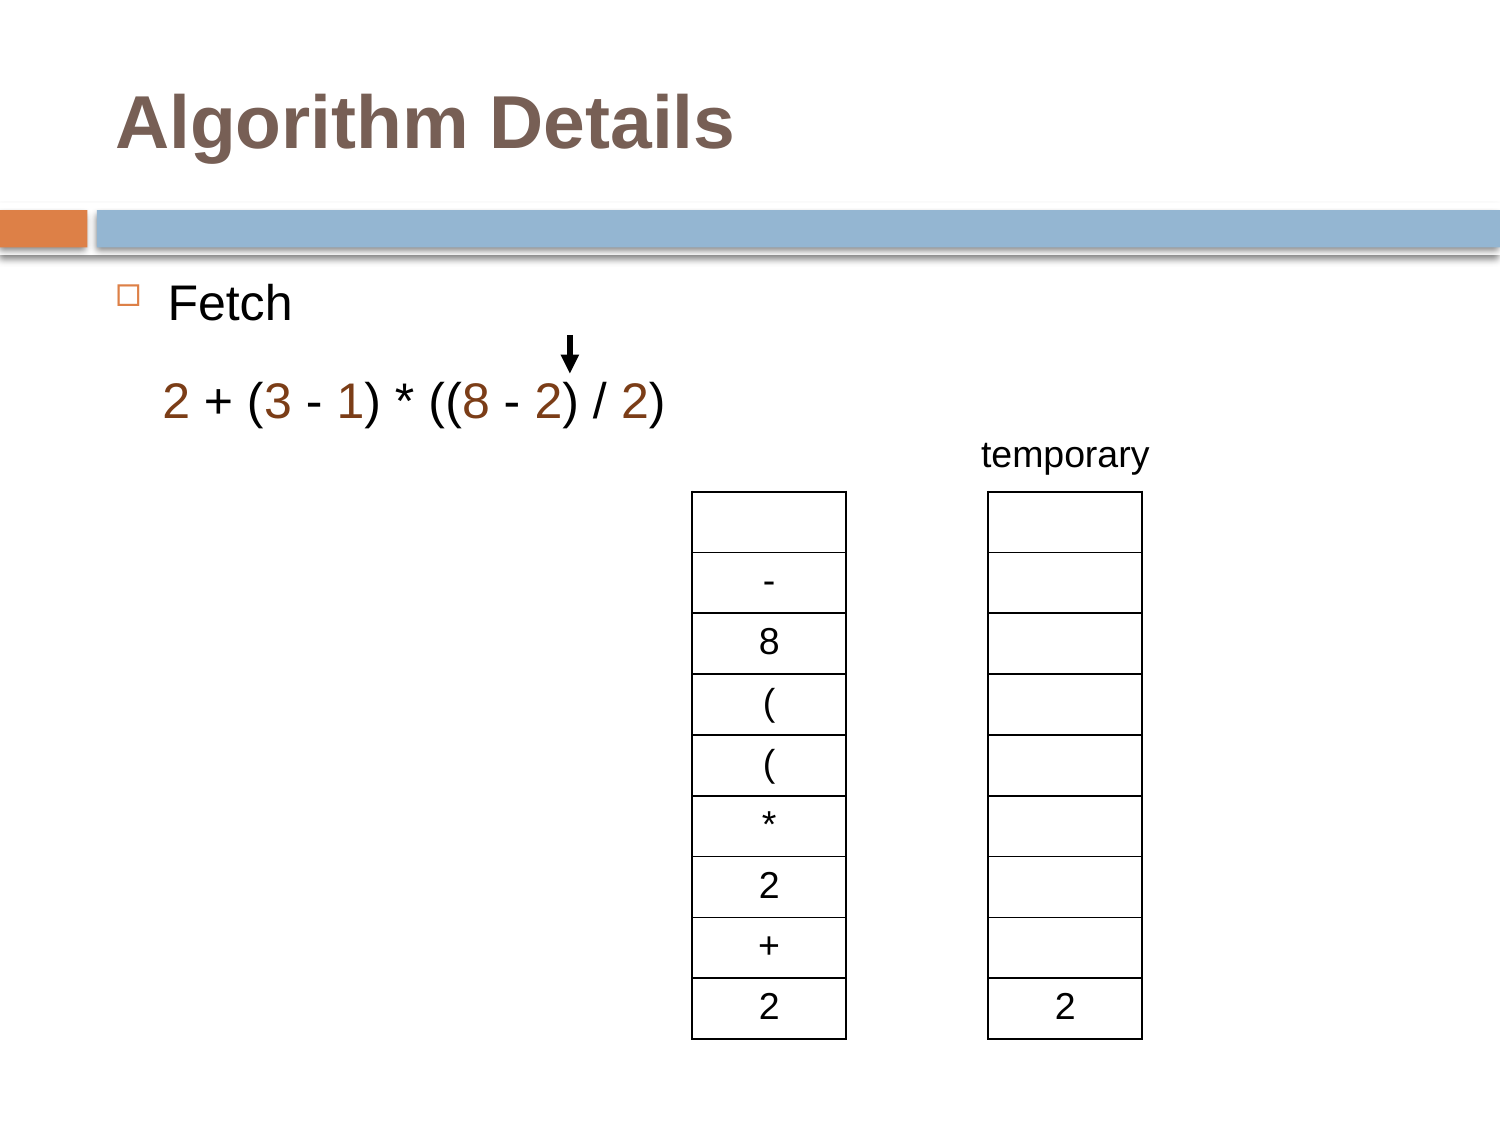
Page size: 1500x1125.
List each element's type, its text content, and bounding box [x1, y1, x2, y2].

table_cell [989, 553, 1141, 612]
table_cell * [693, 797, 845, 856]
table_cell [989, 614, 1141, 673]
table_cell [989, 736, 1141, 795]
table_cell - [693, 553, 845, 612]
list Fetch [100, 262, 1438, 1000]
table_cell 2 [693, 979, 845, 1038]
table_cell [989, 918, 1141, 977]
title Algorithm Details [100, 37, 1438, 200]
table_cell ( [693, 736, 845, 795]
table_cell 2 [693, 857, 845, 917]
table_cell ( [693, 675, 845, 734]
text_box temporary [929, 422, 1202, 482]
table_cell + [693, 918, 845, 977]
table_cell 8 [693, 614, 845, 673]
table_cell [989, 857, 1141, 917]
table_header [693, 493, 845, 552]
table_cell [989, 797, 1141, 856]
table_cell 2 [989, 979, 1141, 1038]
table_header [989, 493, 1141, 552]
table_cell [989, 675, 1141, 734]
